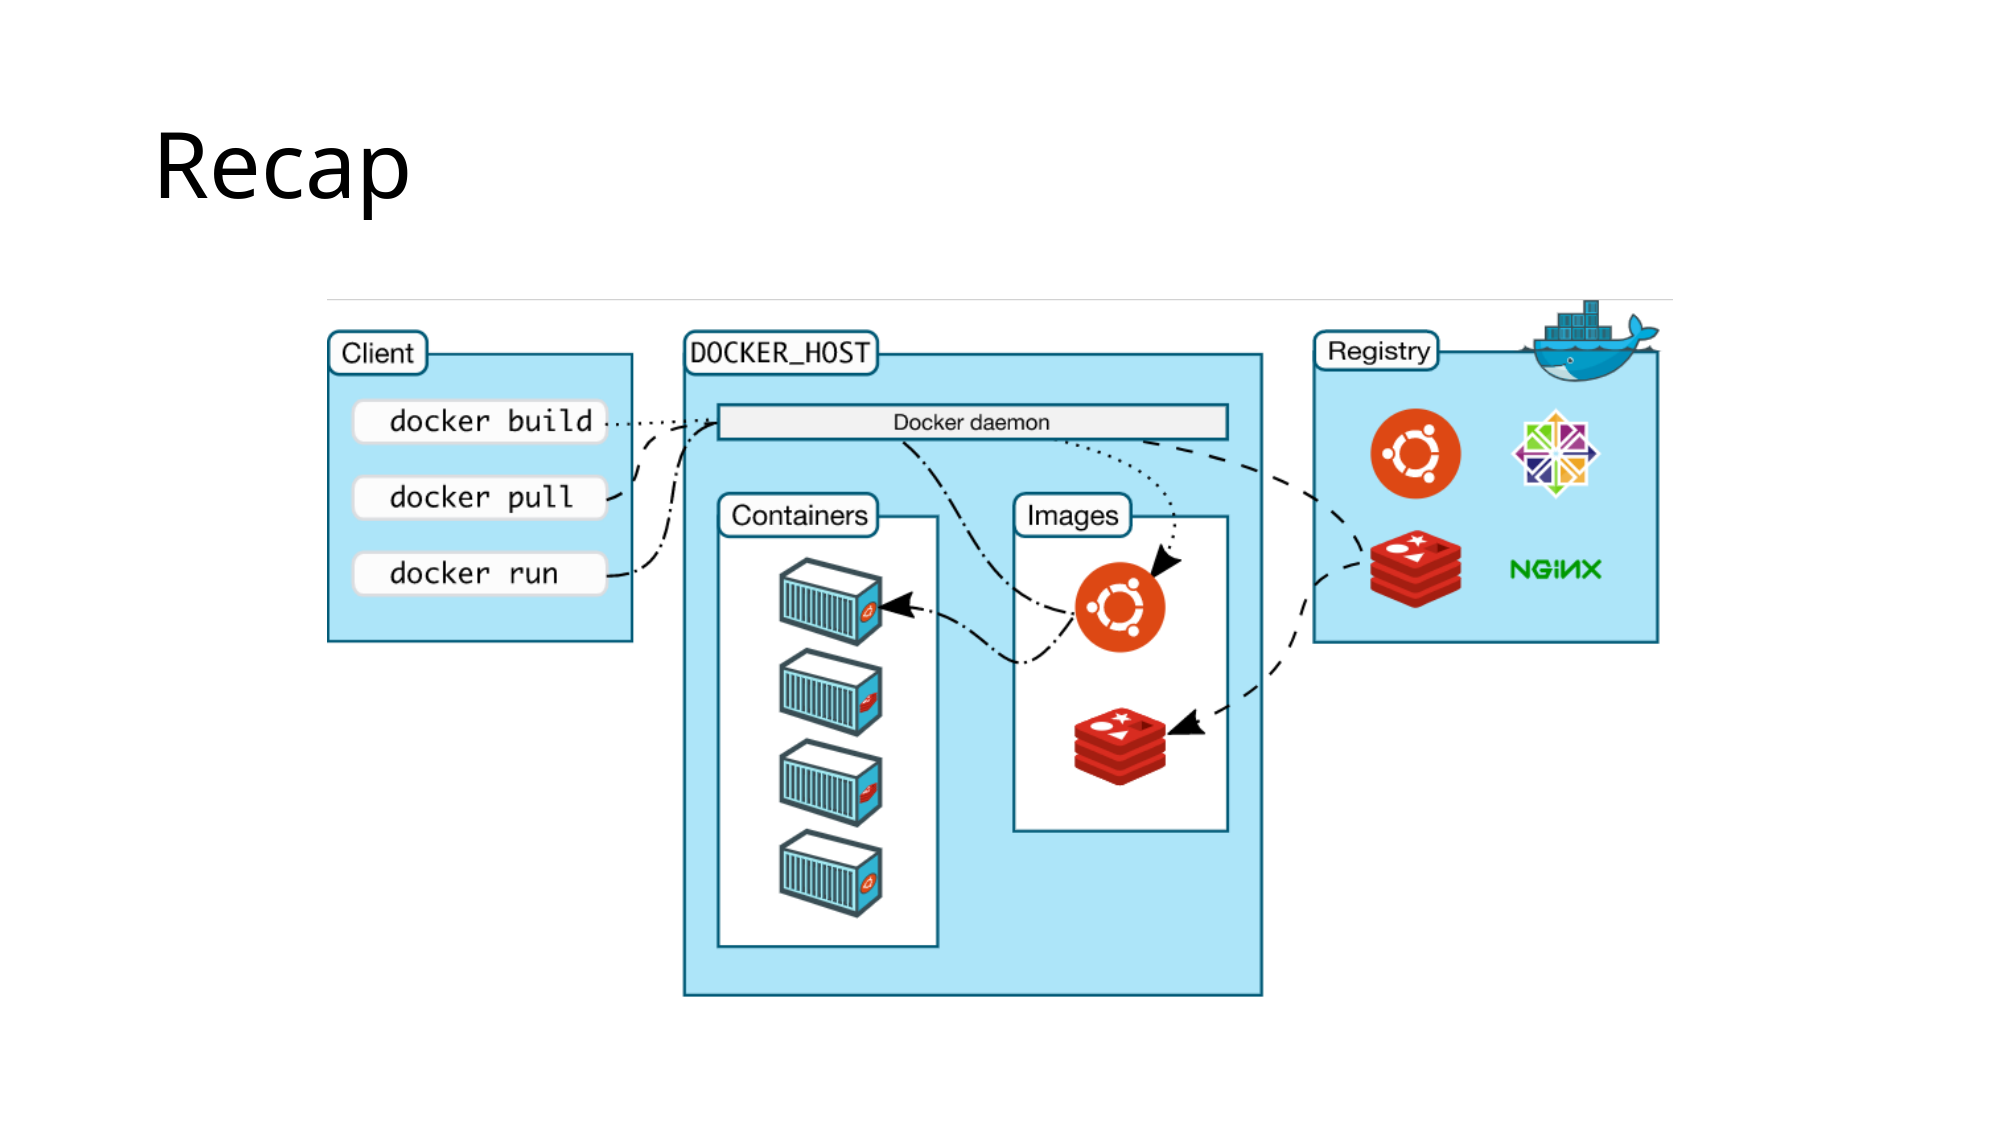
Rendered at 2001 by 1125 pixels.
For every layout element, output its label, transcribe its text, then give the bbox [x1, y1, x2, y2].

title Recap [137, 59, 1863, 278]
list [327, 299, 1673, 1014]
